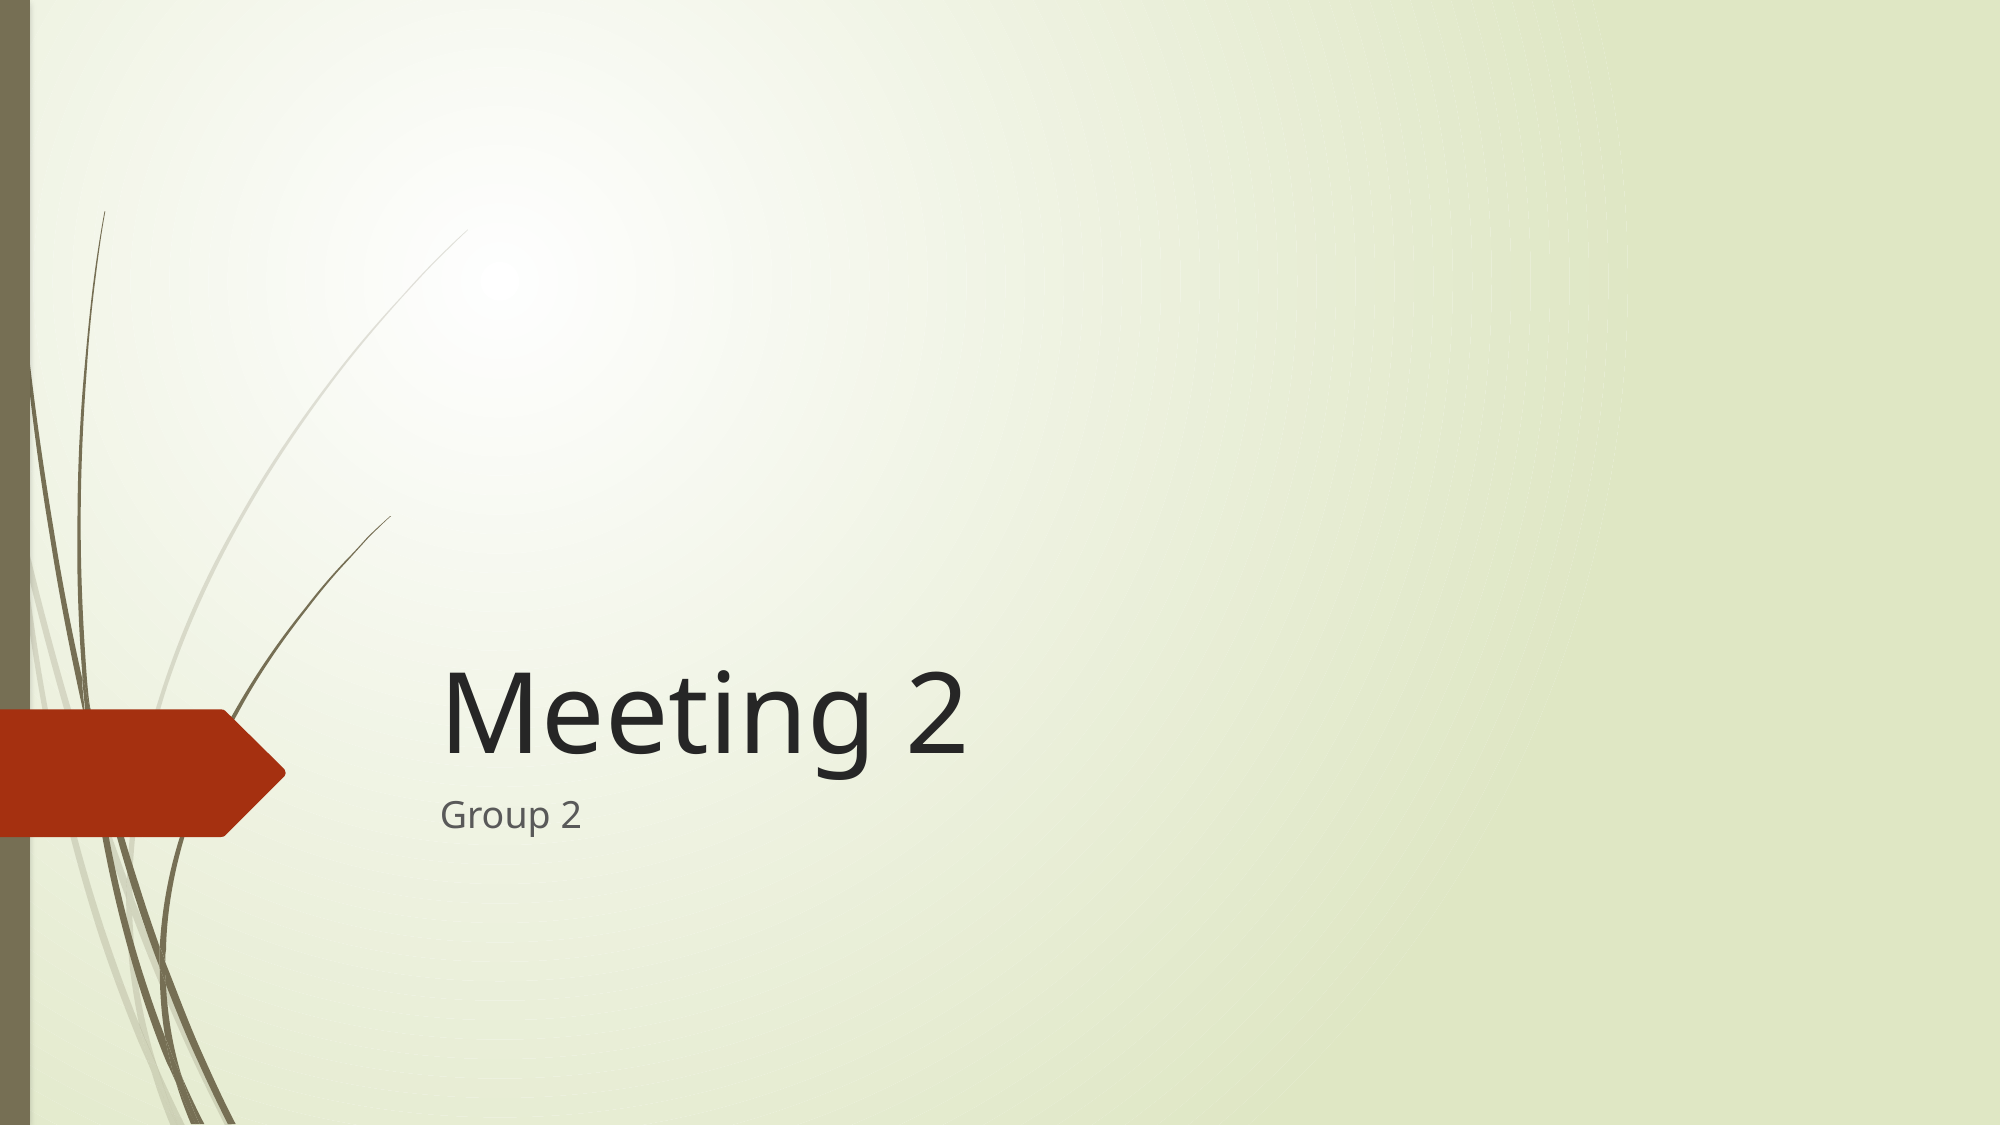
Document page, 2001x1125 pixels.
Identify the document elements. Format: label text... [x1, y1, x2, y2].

title Meeting 2 [424, 412, 1888, 783]
subtitle Group 2 [424, 783, 1888, 969]
